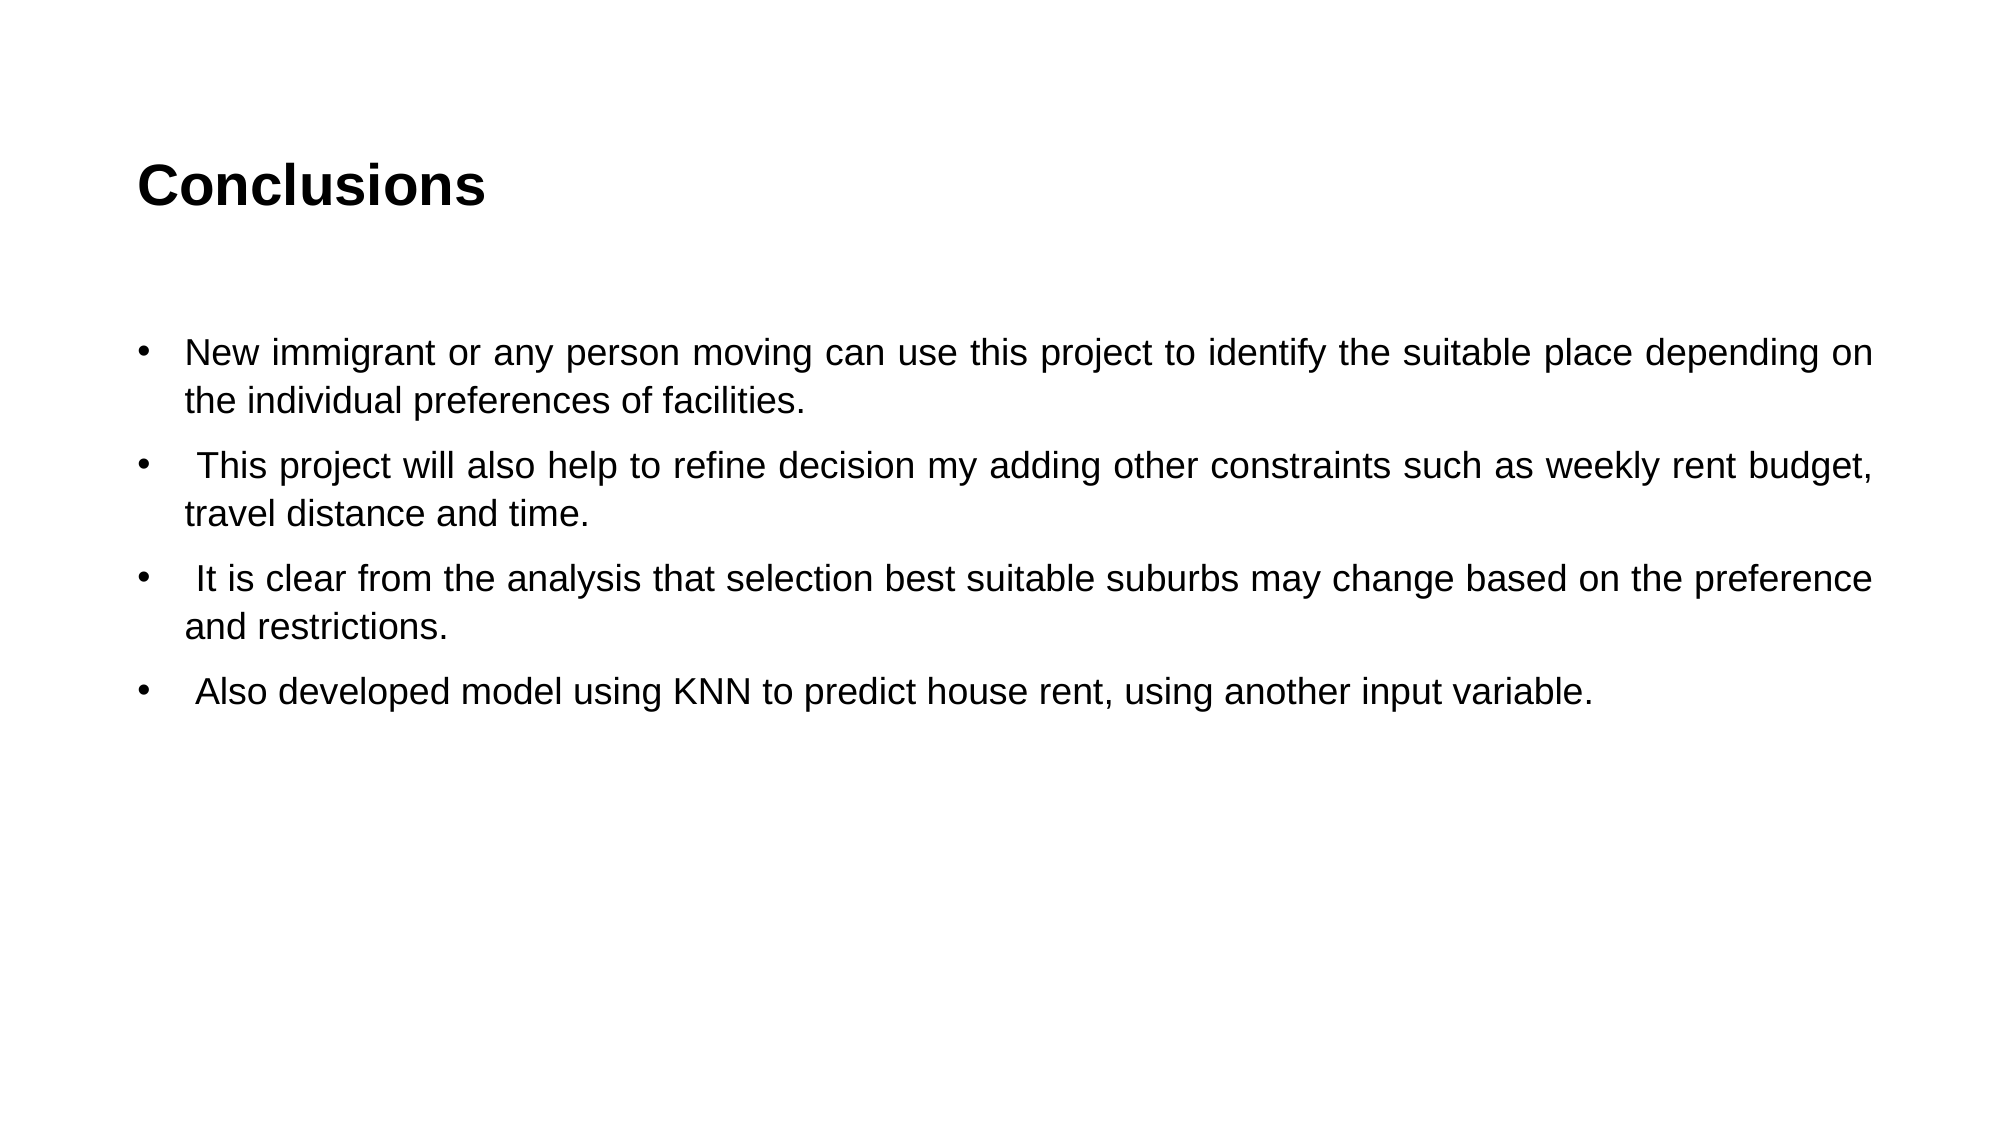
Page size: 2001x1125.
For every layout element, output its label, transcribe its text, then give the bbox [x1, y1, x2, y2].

text_box Conclusions New immigrant or any person moving can use this project to identify the suitable place depending on the individual preferences of facilities. This project will also help to refine decision my adding other constraints such as weekly rent budget, travel distance and time. It is clear from the analysis that selection best suitable suburbs may change based on the preference and restrictions. Also developed model using KNN to predict house rent, using another input variable. [122, 134, 1889, 720]
